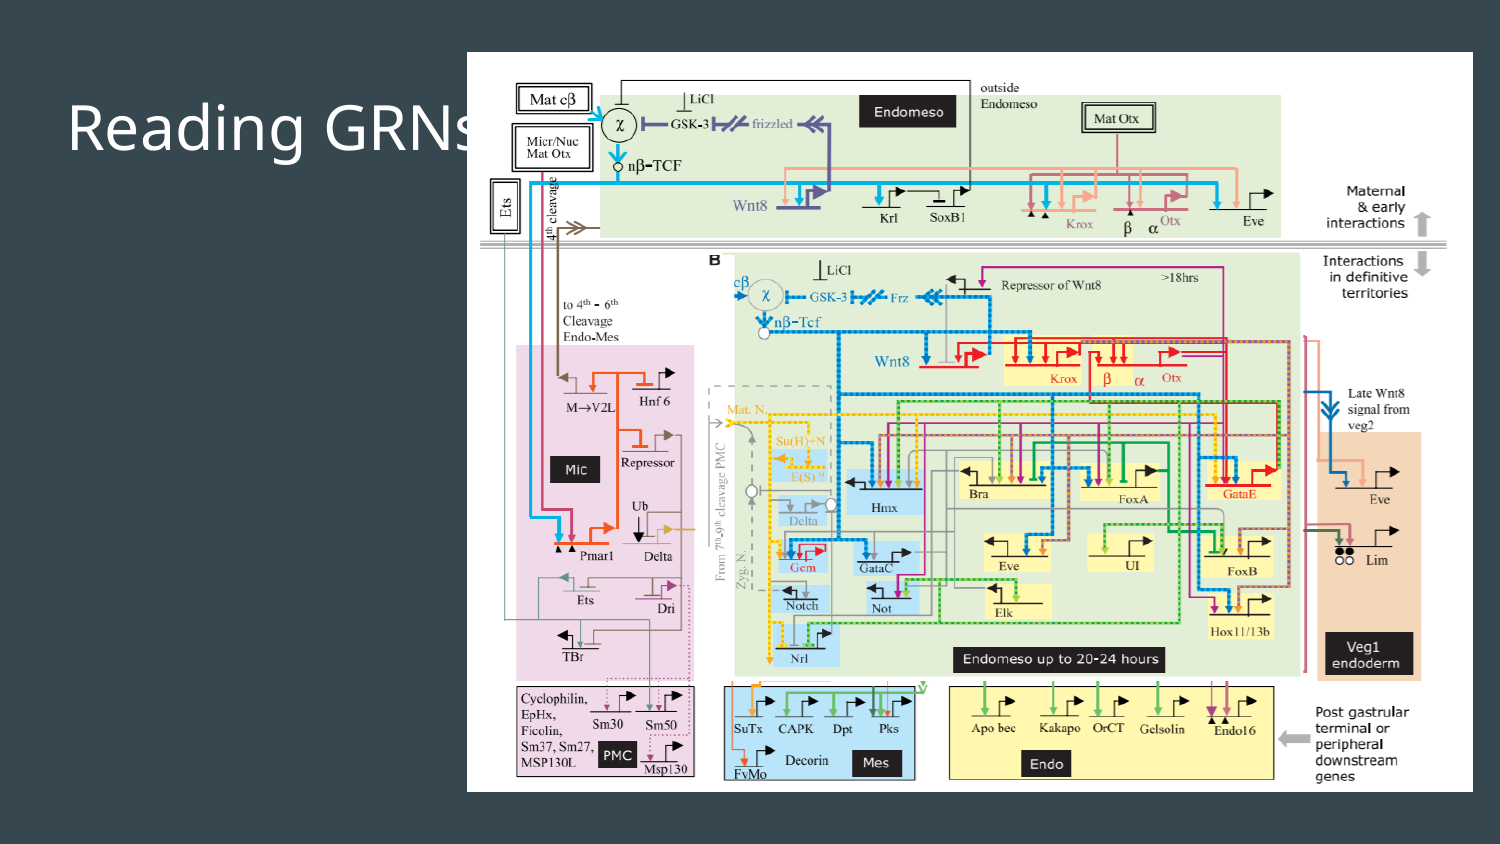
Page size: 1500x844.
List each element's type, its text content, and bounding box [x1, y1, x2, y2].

picture [467, 51, 1473, 792]
title Reading GRNs [51, 72, 462, 167]
